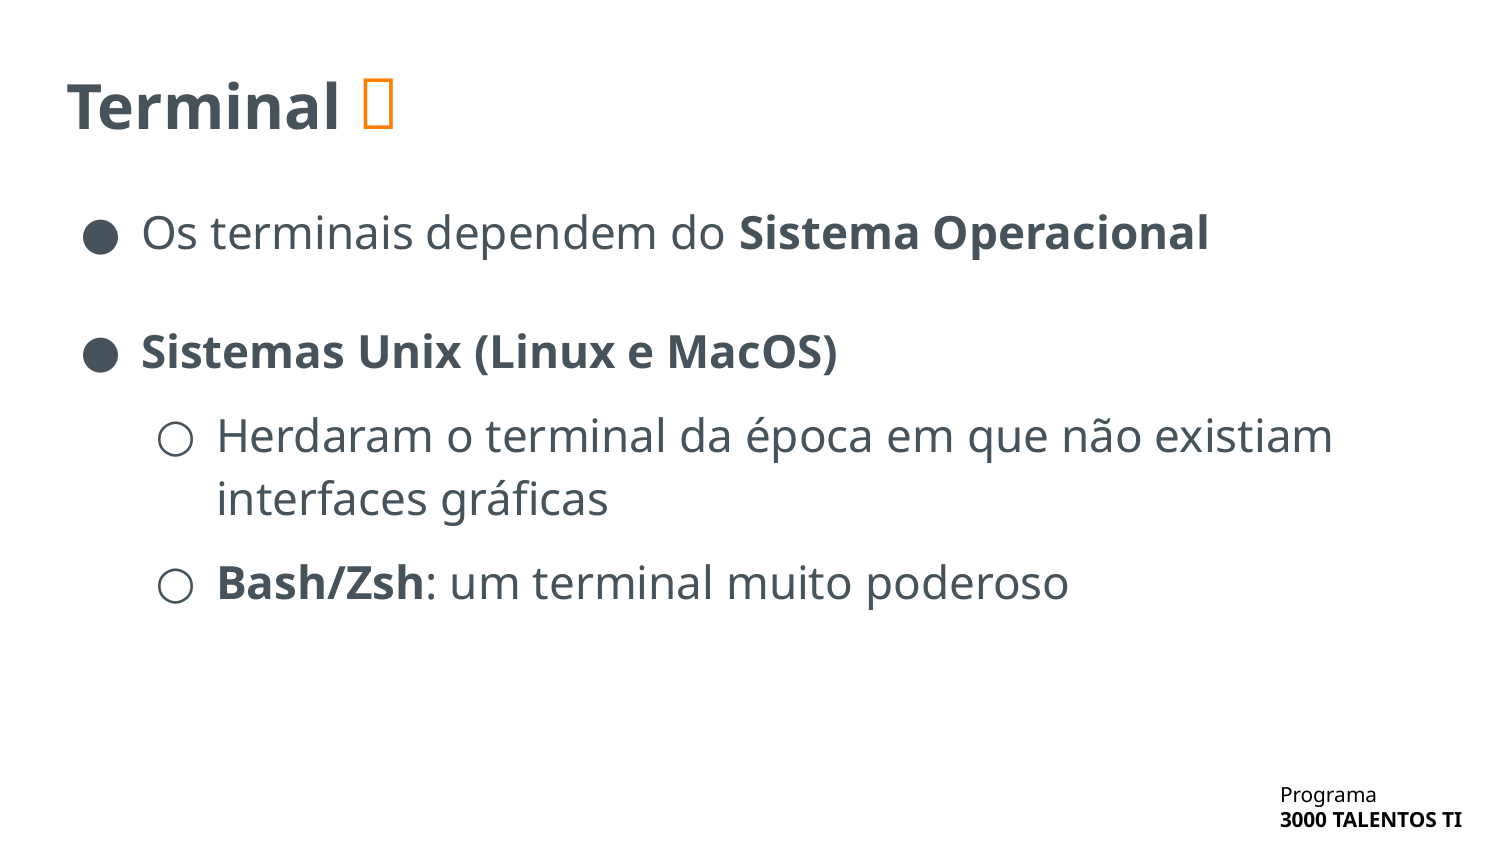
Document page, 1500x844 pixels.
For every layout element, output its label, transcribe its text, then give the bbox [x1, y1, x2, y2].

title Terminal 👾 [51, 20, 1336, 182]
subtitle Os terminais dependem do Sistema Operacional Sistemas Unix (Linux e MacOS) Herdaram o terminal da época em que não existiam interfaces gráficas Bash/Zsh: um terminal muito poderoso [51, 181, 1397, 778]
